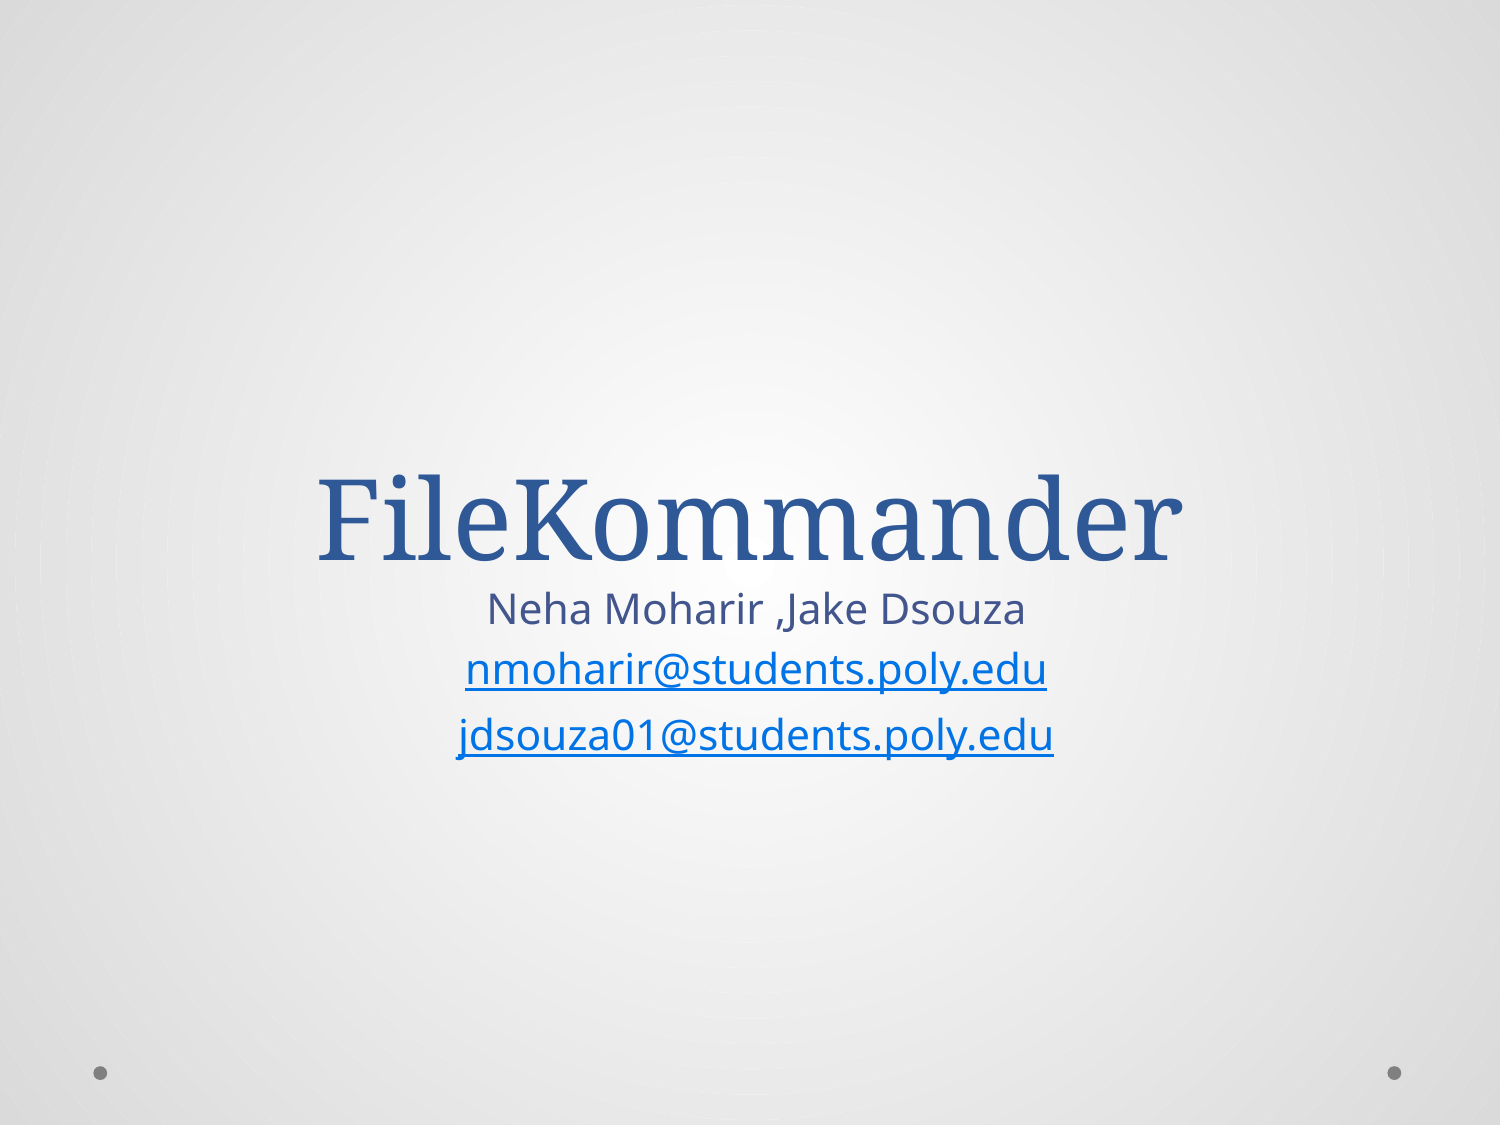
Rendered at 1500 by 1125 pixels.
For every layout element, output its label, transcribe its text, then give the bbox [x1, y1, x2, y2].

subtitle Neha Moharir ,Jake Dsouza nmoharir@students.poly.edu jdsouza01@students.poly.edu [112, 575, 1400, 775]
title FileKommander [112, 174, 1388, 575]
